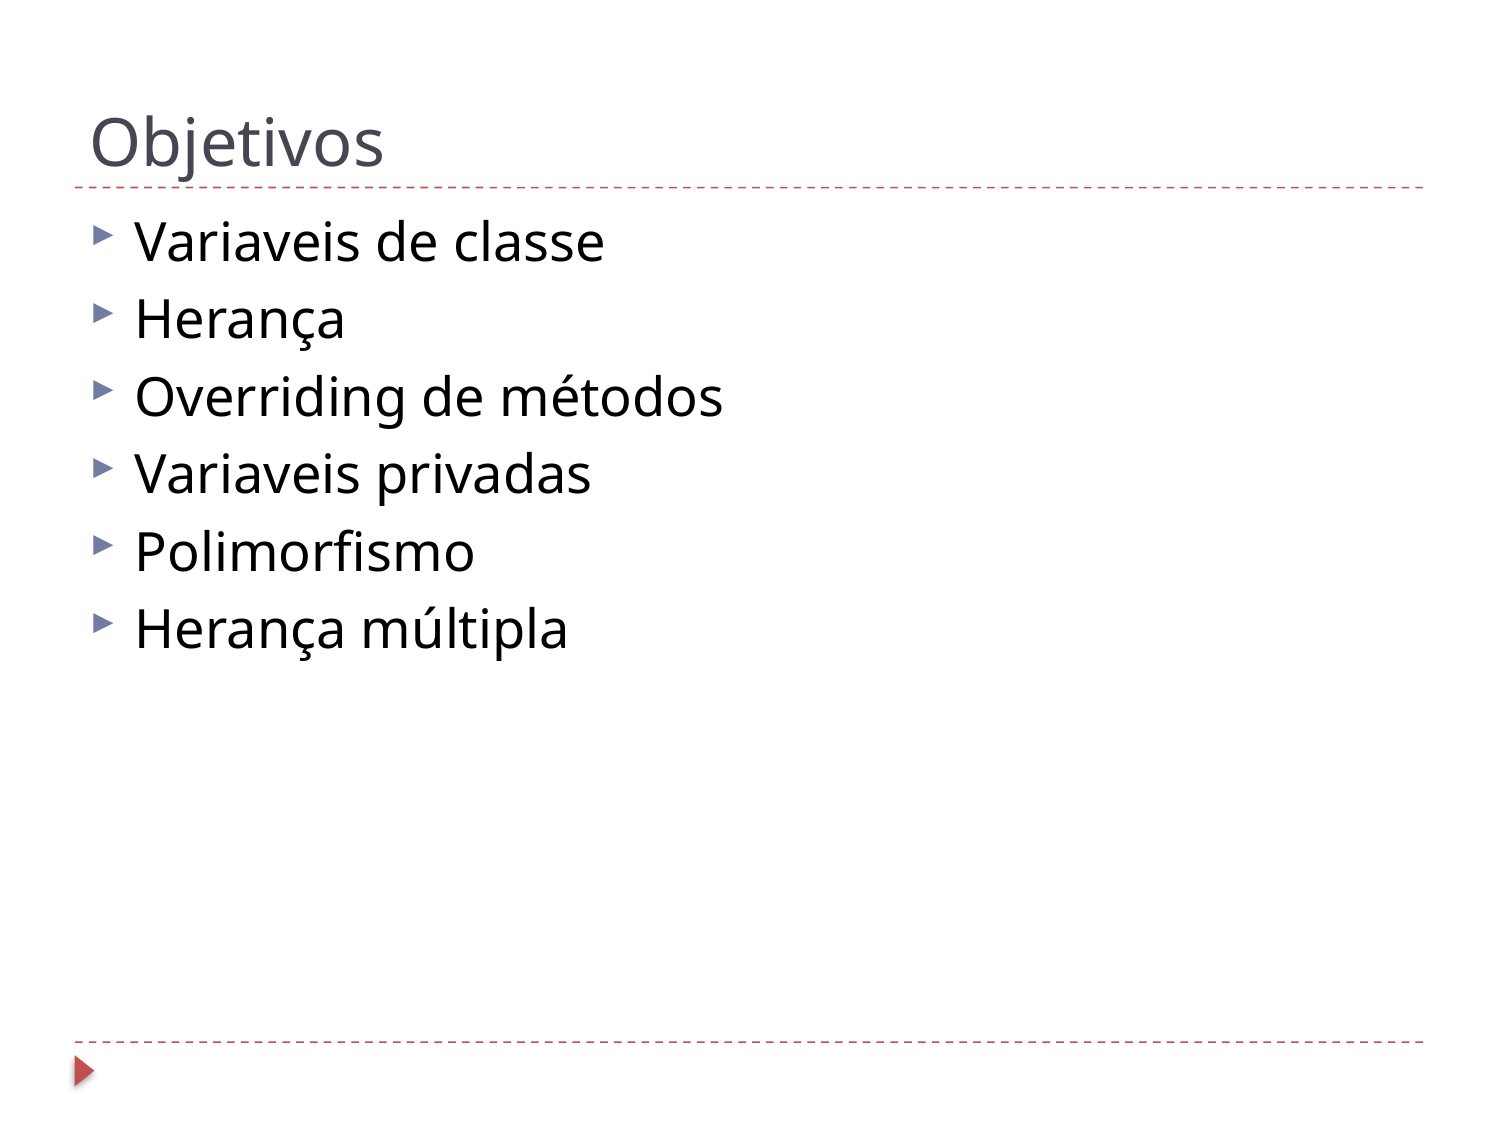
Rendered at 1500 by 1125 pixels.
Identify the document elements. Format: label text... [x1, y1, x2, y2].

text_box Variaveis de classe Herança Overriding de métodos Variaveis privadas Polimorfismo Herança múltipla [75, 200, 1425, 1010]
text_box Objetivos [75, 24, 1425, 188]
